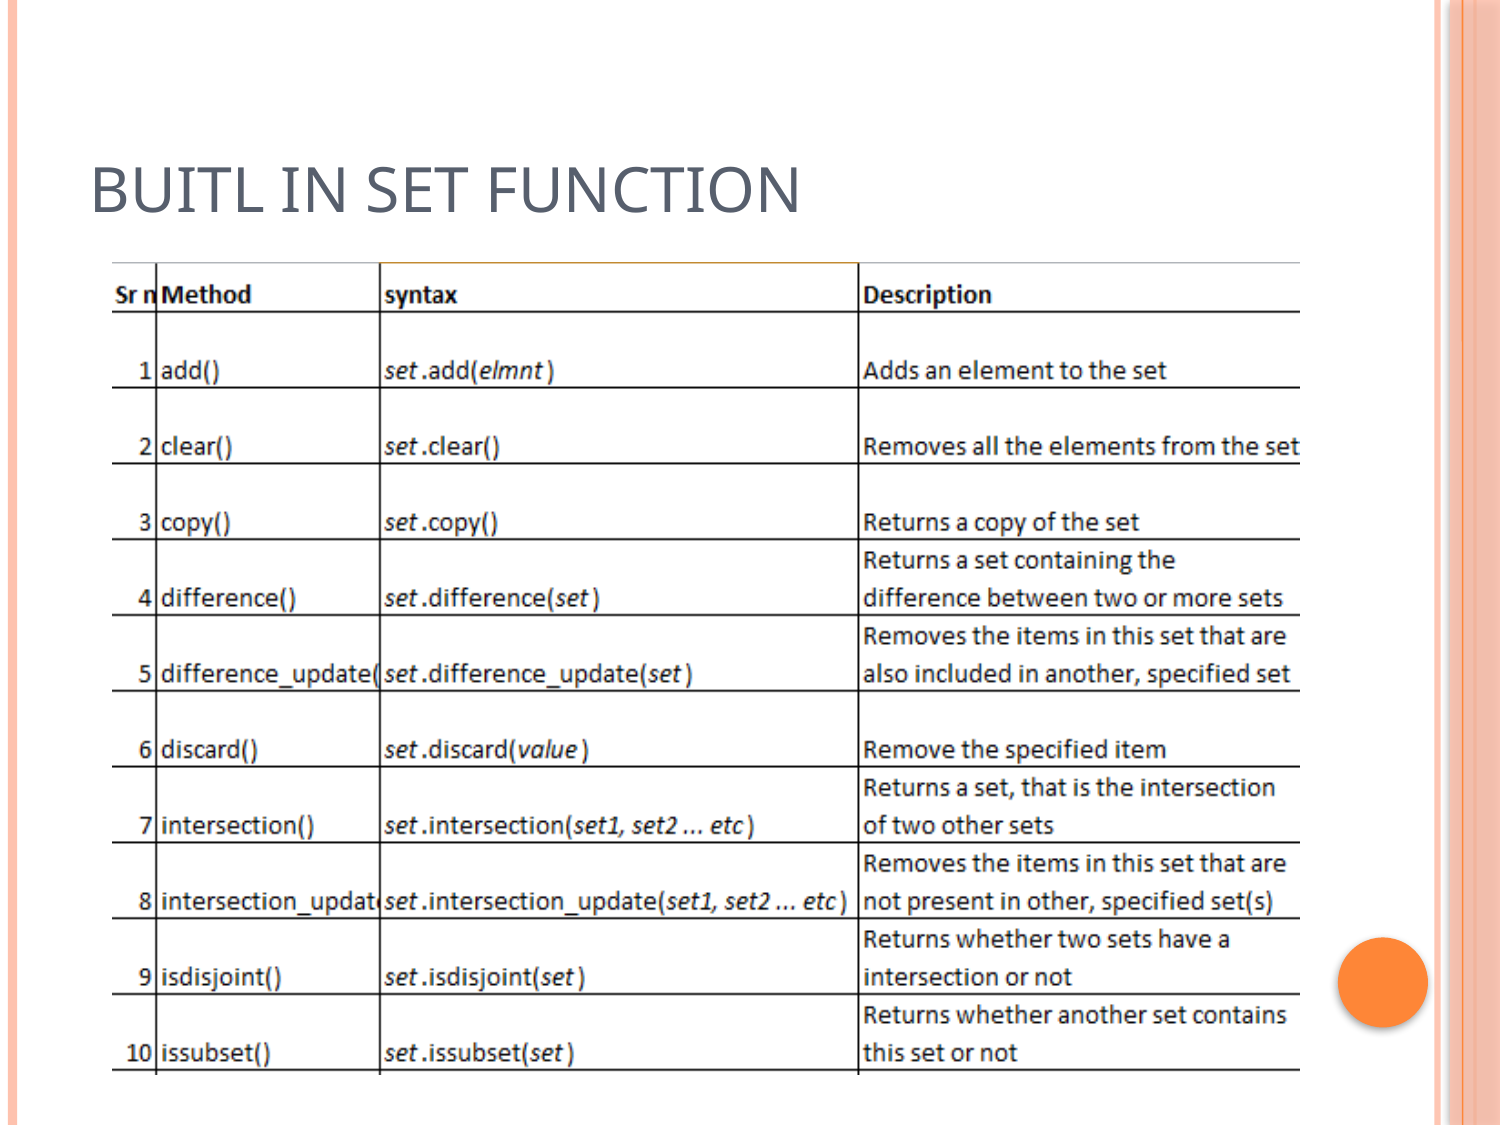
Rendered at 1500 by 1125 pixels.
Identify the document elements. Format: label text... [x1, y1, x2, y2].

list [111, 261, 1301, 1076]
title BUITL IN SET FUNCTION [75, 45, 1300, 233]
